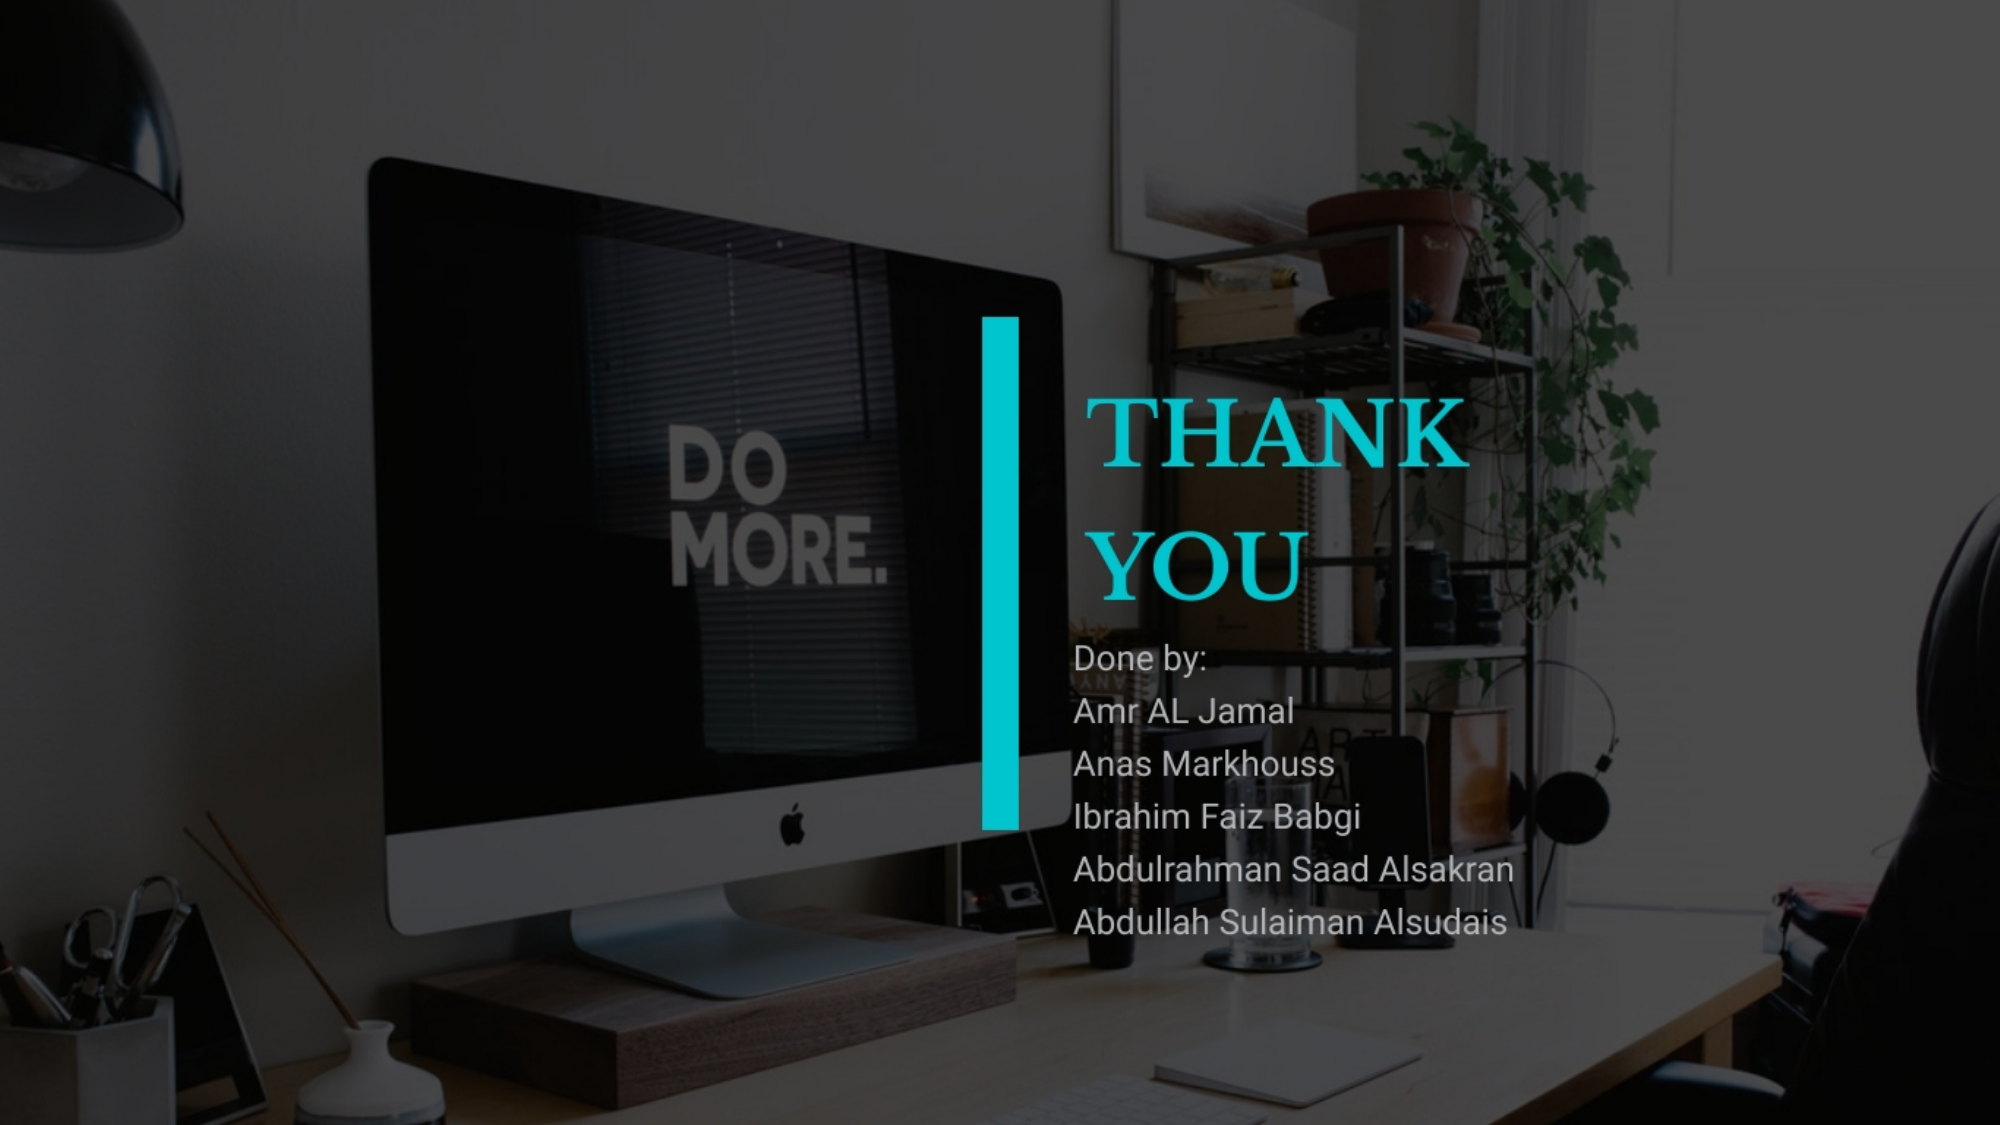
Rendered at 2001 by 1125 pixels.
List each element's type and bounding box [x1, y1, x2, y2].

list [0, 0, 2000, 1125]
